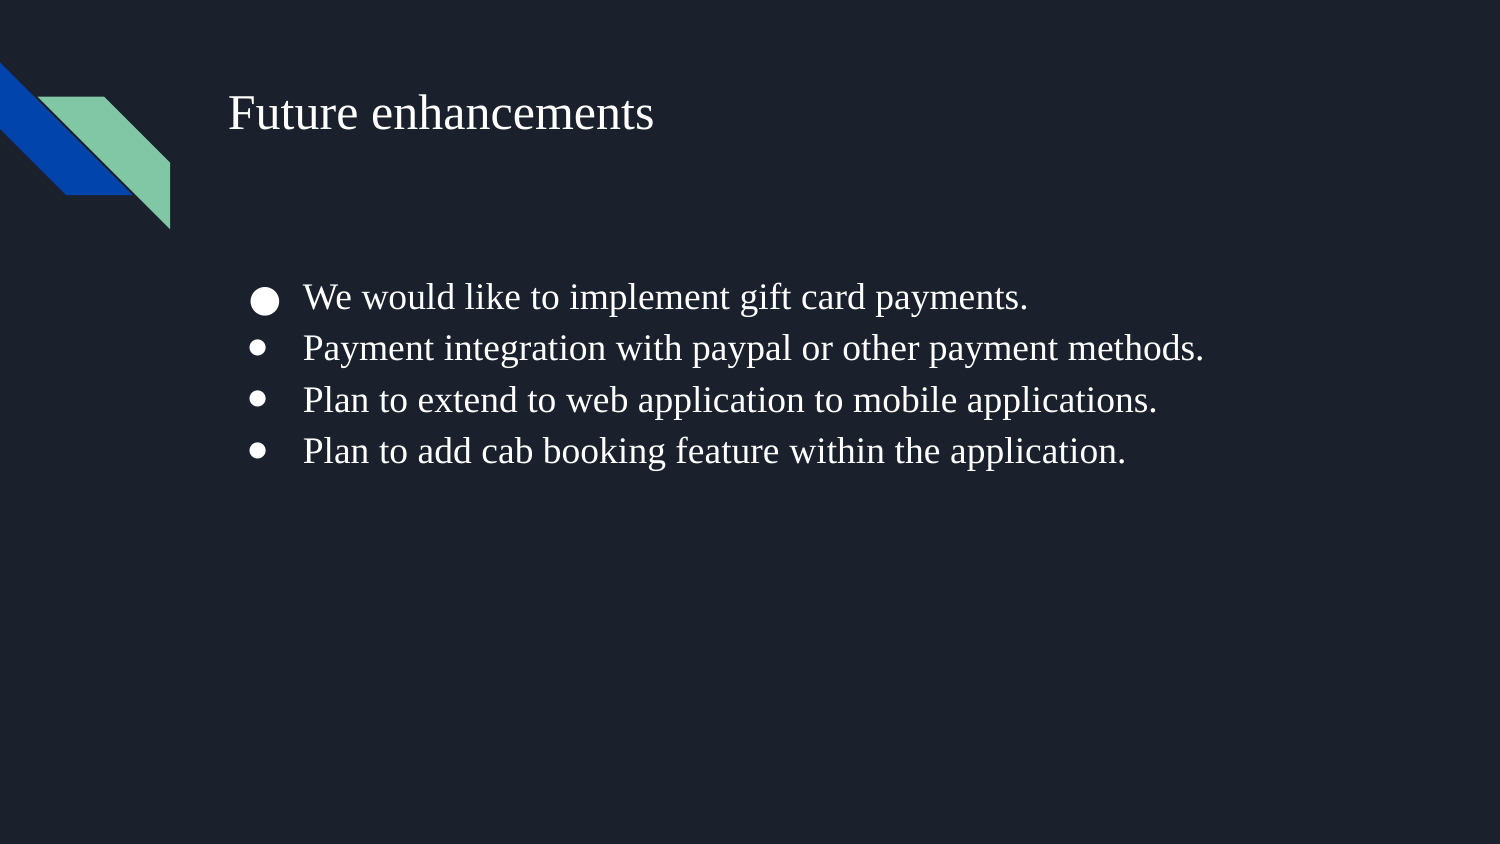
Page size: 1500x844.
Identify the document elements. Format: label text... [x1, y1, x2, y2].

list We would like to implement gift card payments. Payment integration with paypal or other payment methods. Plan to extend to web application to mobile applications. Plan to add cab booking feature within the application. [212, 257, 1368, 735]
title Future enhancements [212, 64, 1368, 215]
